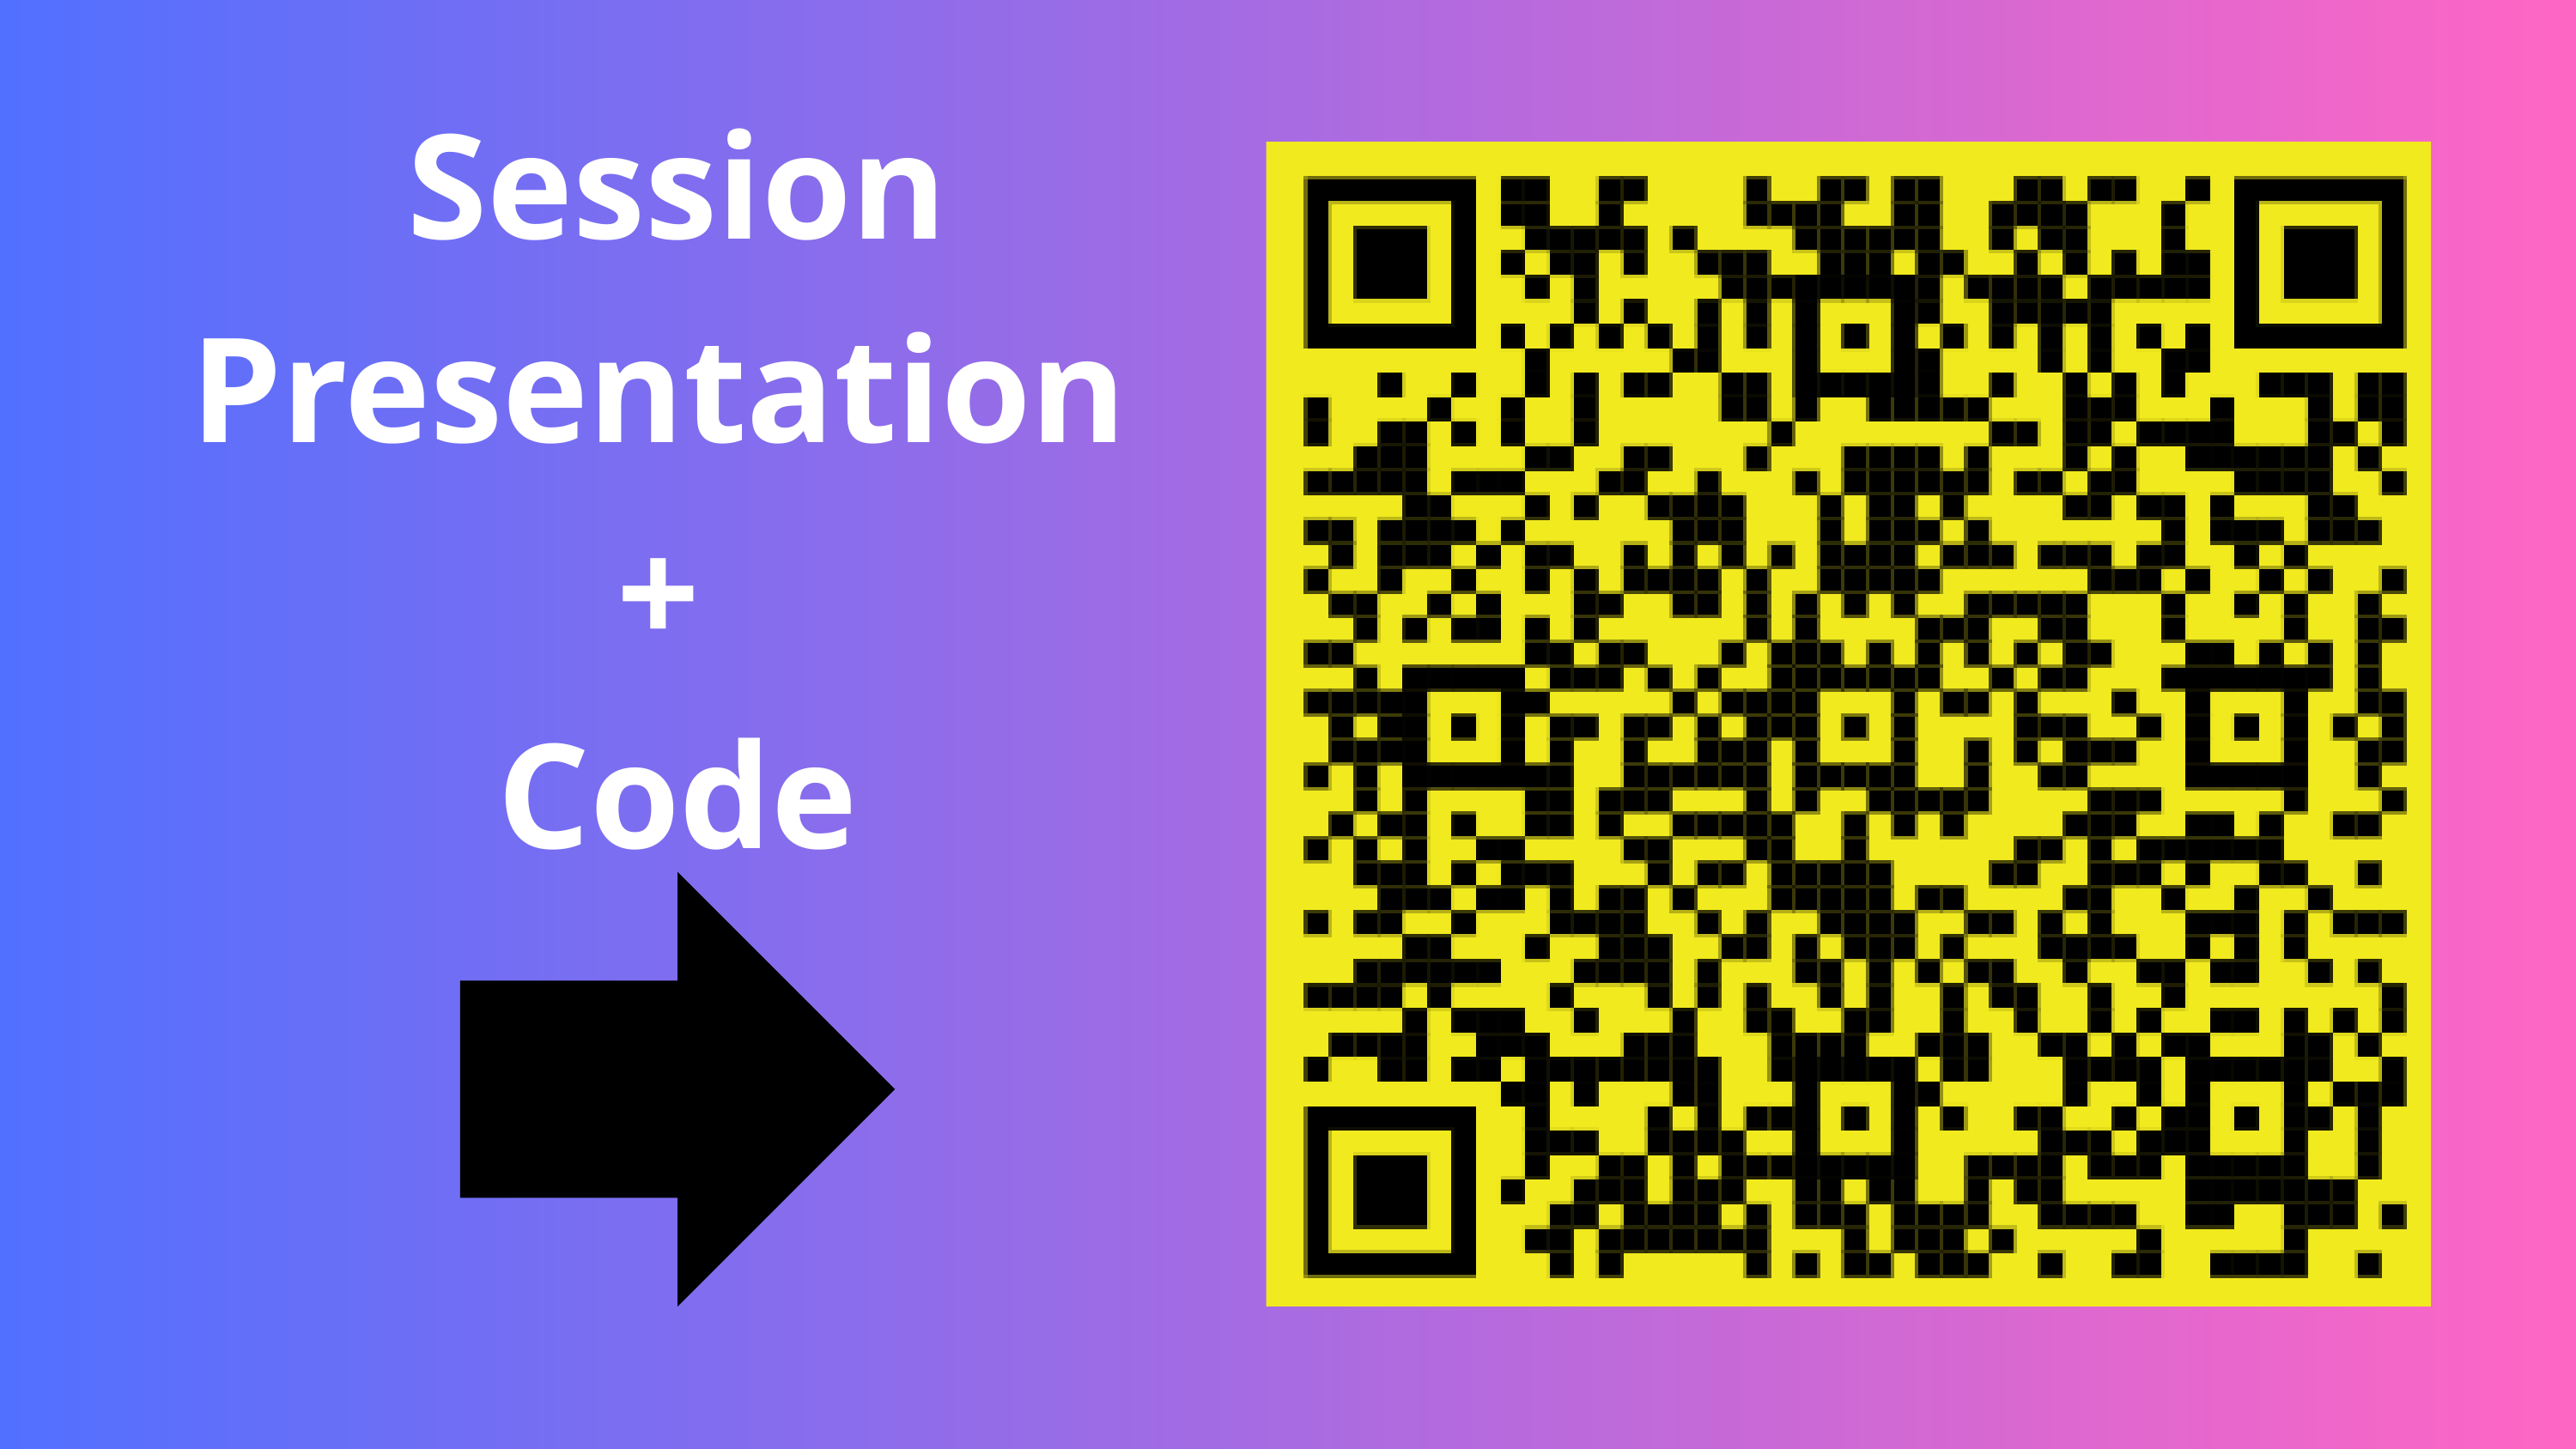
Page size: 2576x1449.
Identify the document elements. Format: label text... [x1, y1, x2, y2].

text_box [459, 871, 896, 1307]
text_box [1266, 142, 2432, 1307]
text_box Session Presentation + Code [144, 64, 1211, 878]
